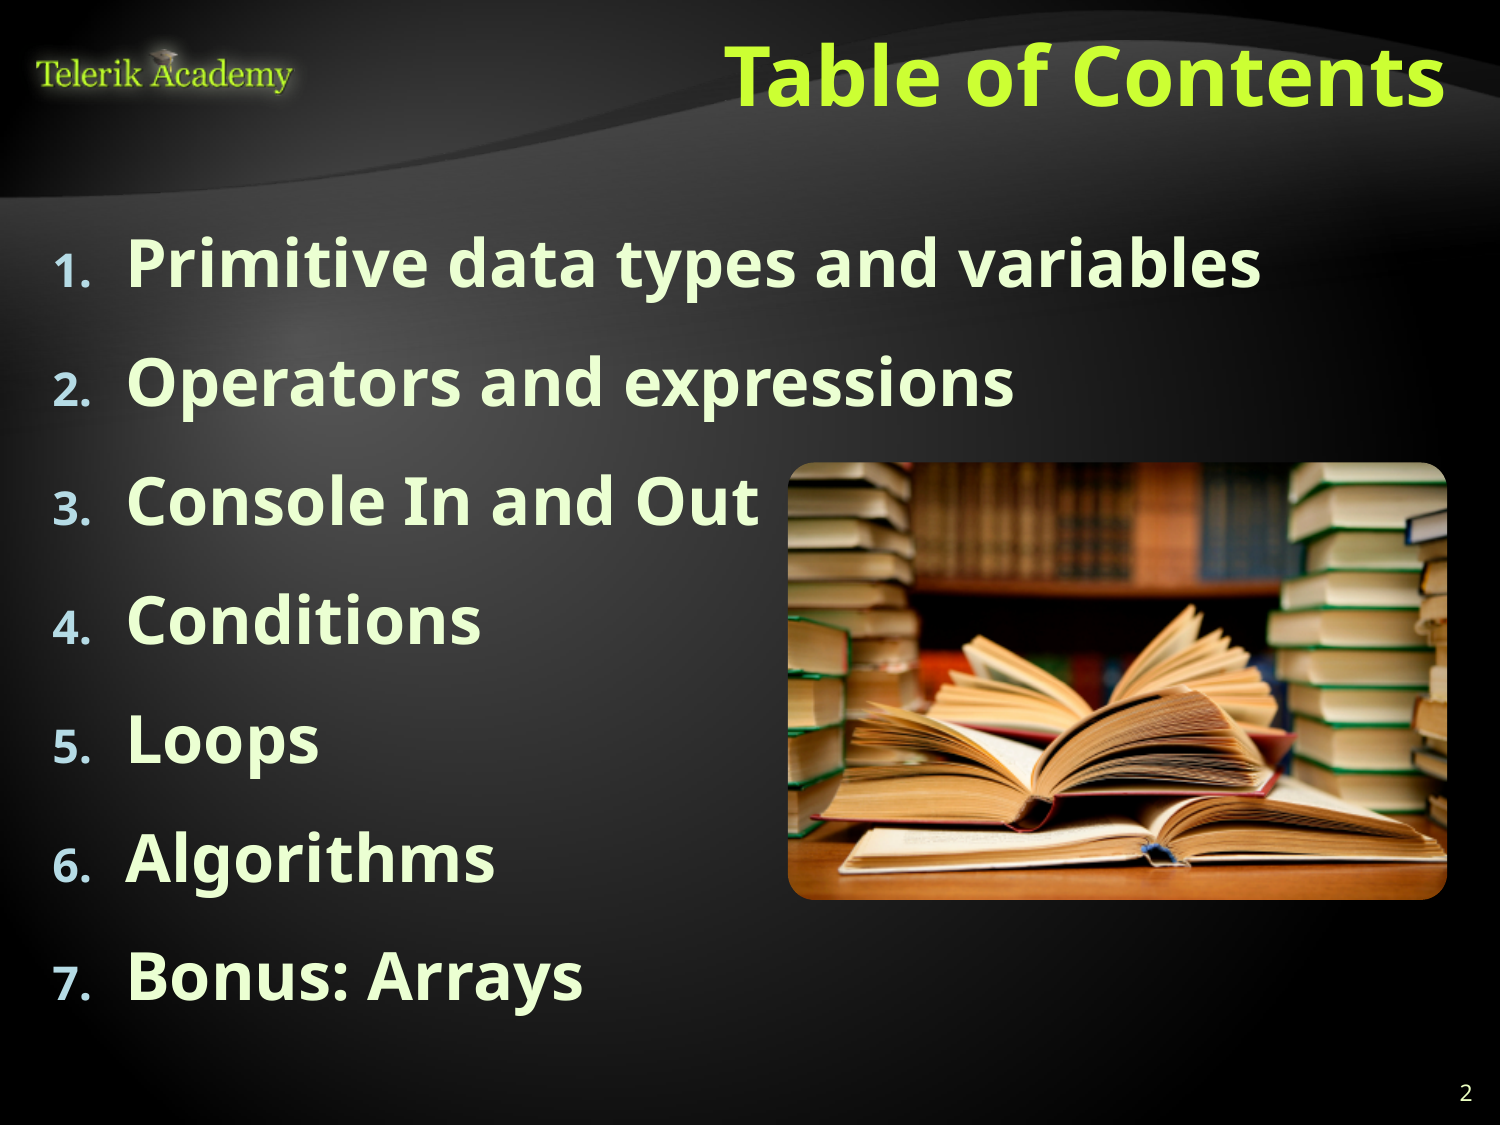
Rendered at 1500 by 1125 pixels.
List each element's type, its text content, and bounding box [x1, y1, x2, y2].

picture [0, 0, 1500, 1125]
title Table of Contents [300, 12, 1463, 150]
slide_number 2 [1412, 1074, 1488, 1113]
list Primitive data types and variables Operators and expressions Console In and Out Conditions Loops Algorithms Bonus: Arrays [37, 200, 1463, 1088]
